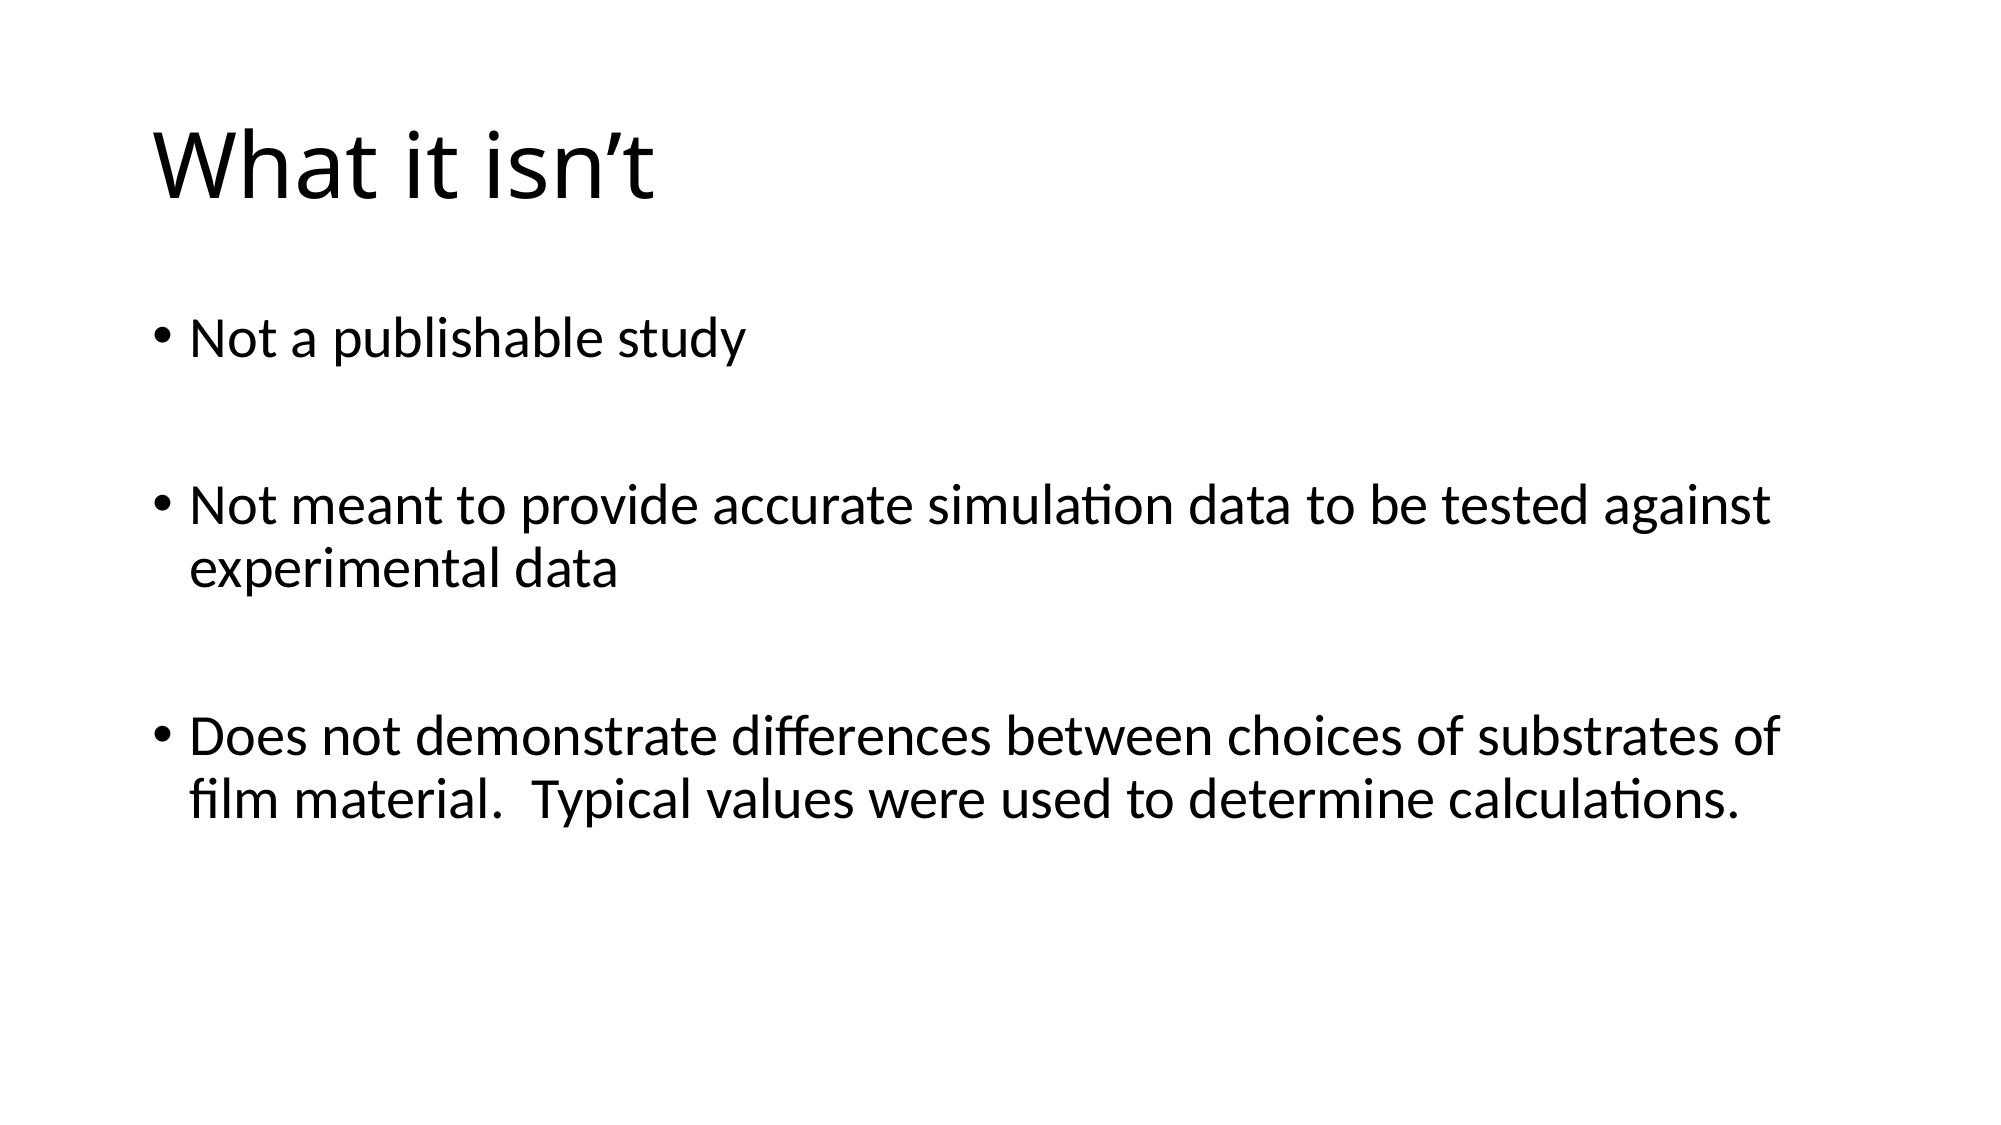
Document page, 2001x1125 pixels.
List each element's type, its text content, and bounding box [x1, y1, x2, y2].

title What it isn’t [137, 59, 1863, 278]
list Not a publishable study Not meant to provide accurate simulation data to be tested against experimental data Does not demonstrate differences between choices of substrates of film material. Typical values were used to determine calculations. [137, 299, 1863, 1014]
